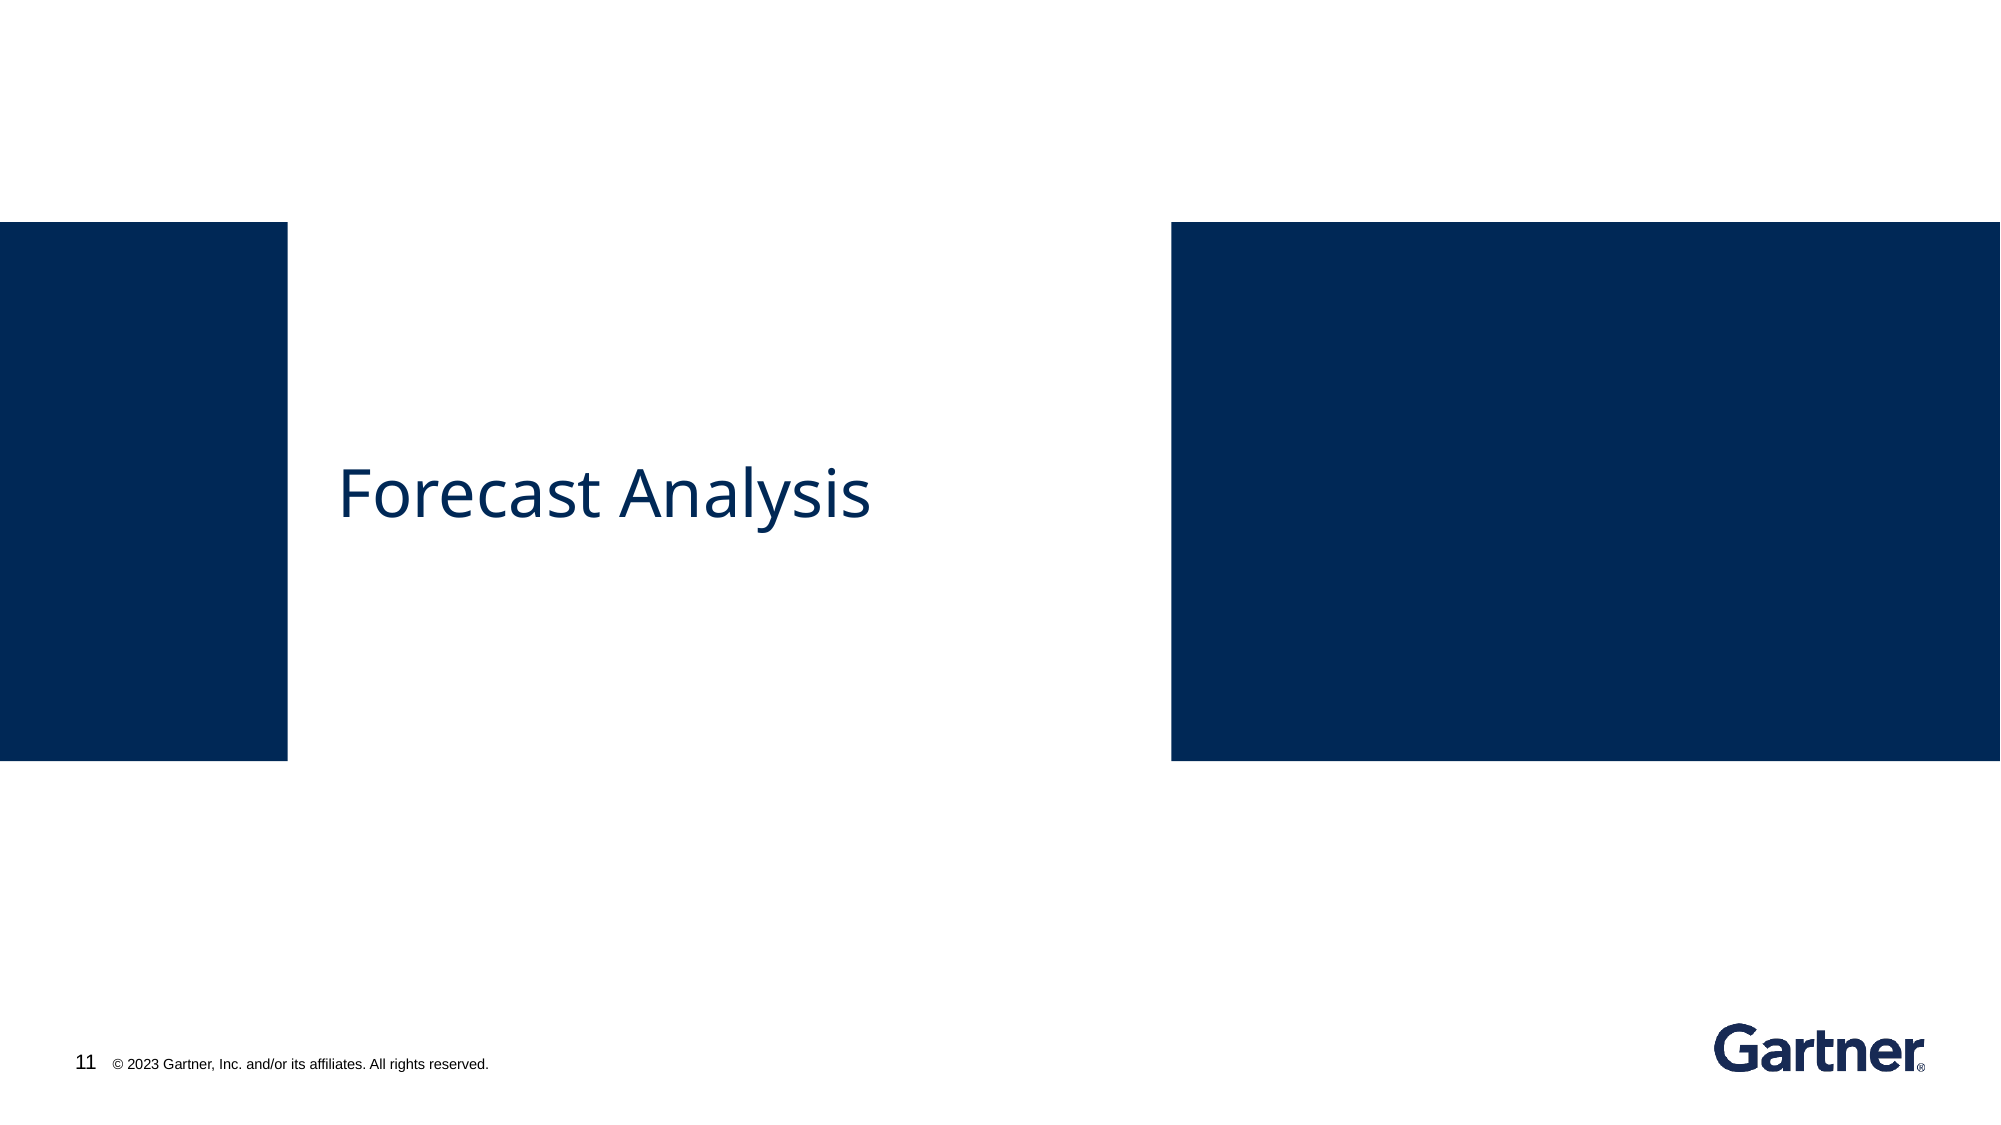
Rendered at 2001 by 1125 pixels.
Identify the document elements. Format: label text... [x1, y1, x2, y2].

title Forecast Analysis [337, 250, 1143, 732]
picture [1714, 1023, 1925, 1072]
